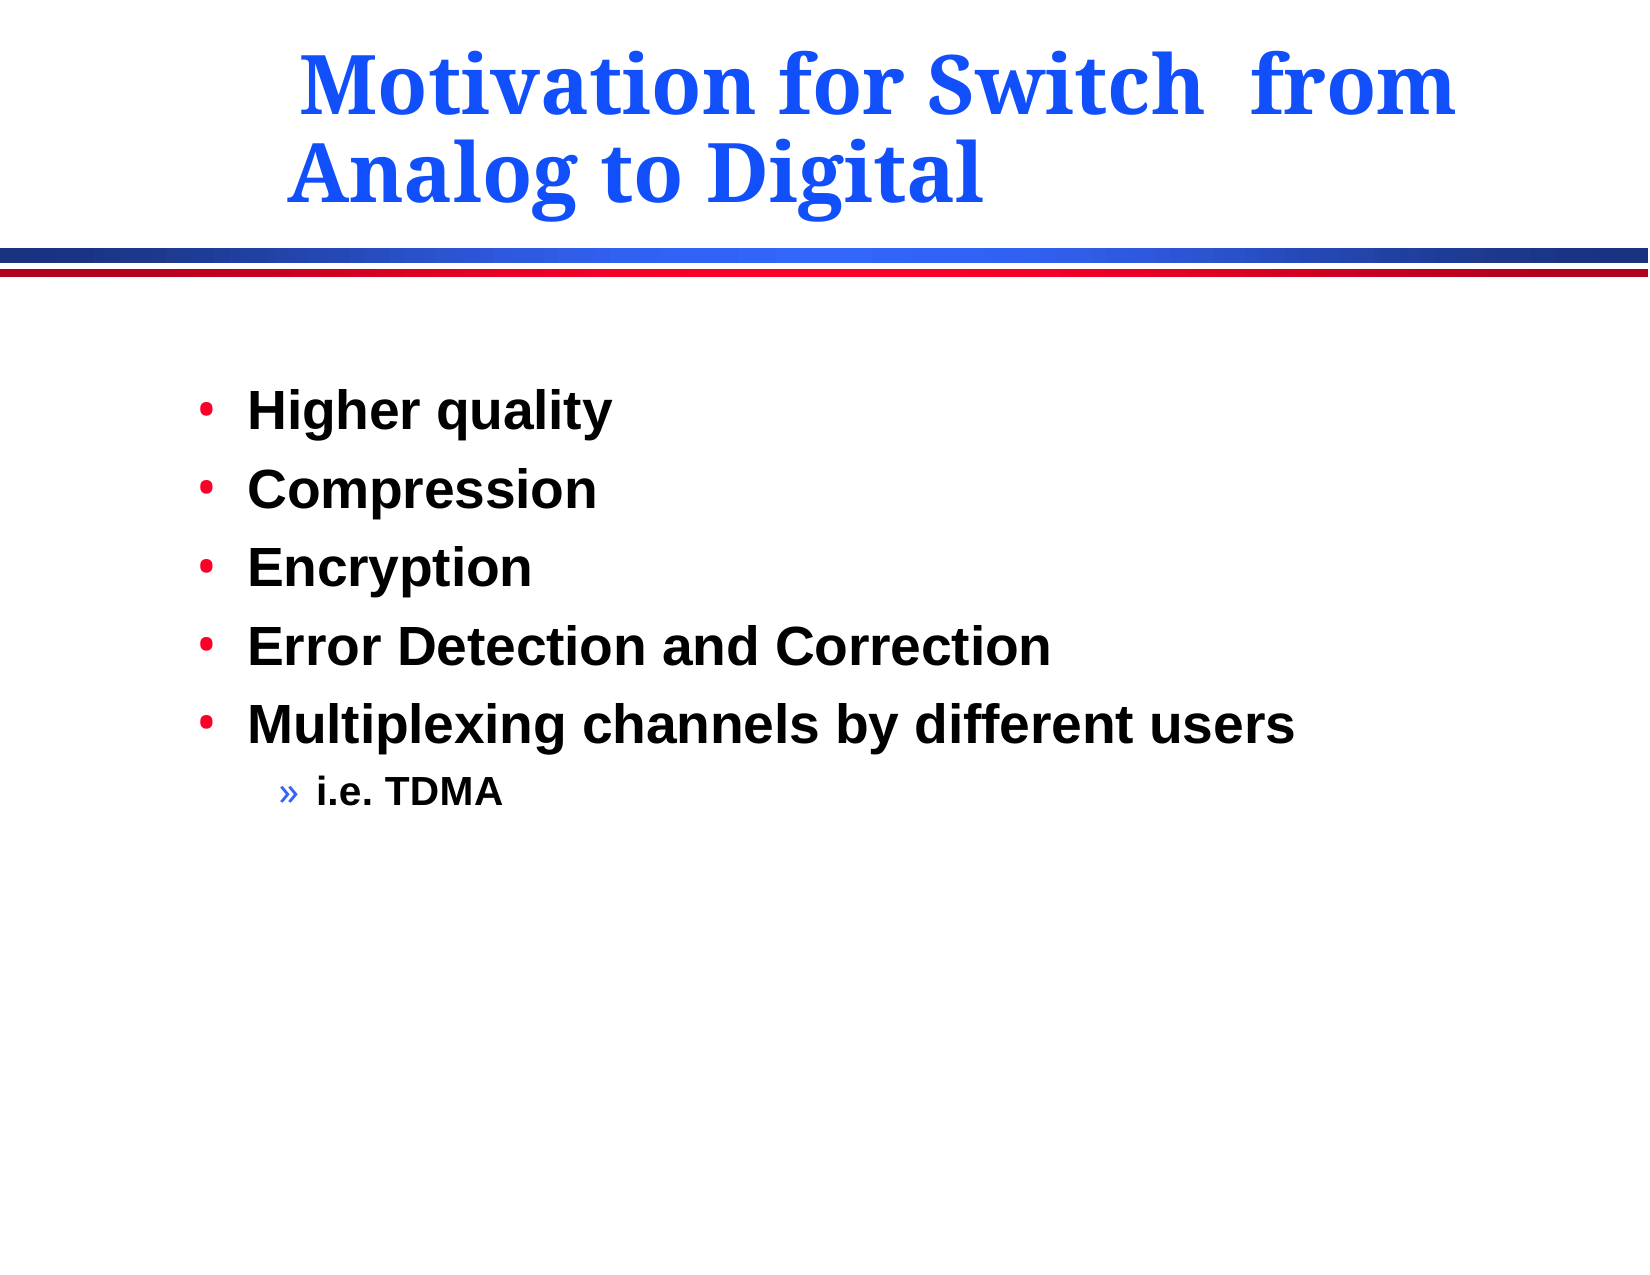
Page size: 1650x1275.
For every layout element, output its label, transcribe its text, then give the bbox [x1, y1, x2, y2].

title Motivation for Switch from Analog to Digital [285, 28, 1493, 257]
picture [0, 248, 1648, 263]
picture [0, 269, 1648, 277]
text_box Higher quality Compression Encryption Error Detection and Correction Multiplexing channels by different users » i.e. TDMA [193, 360, 1299, 814]
